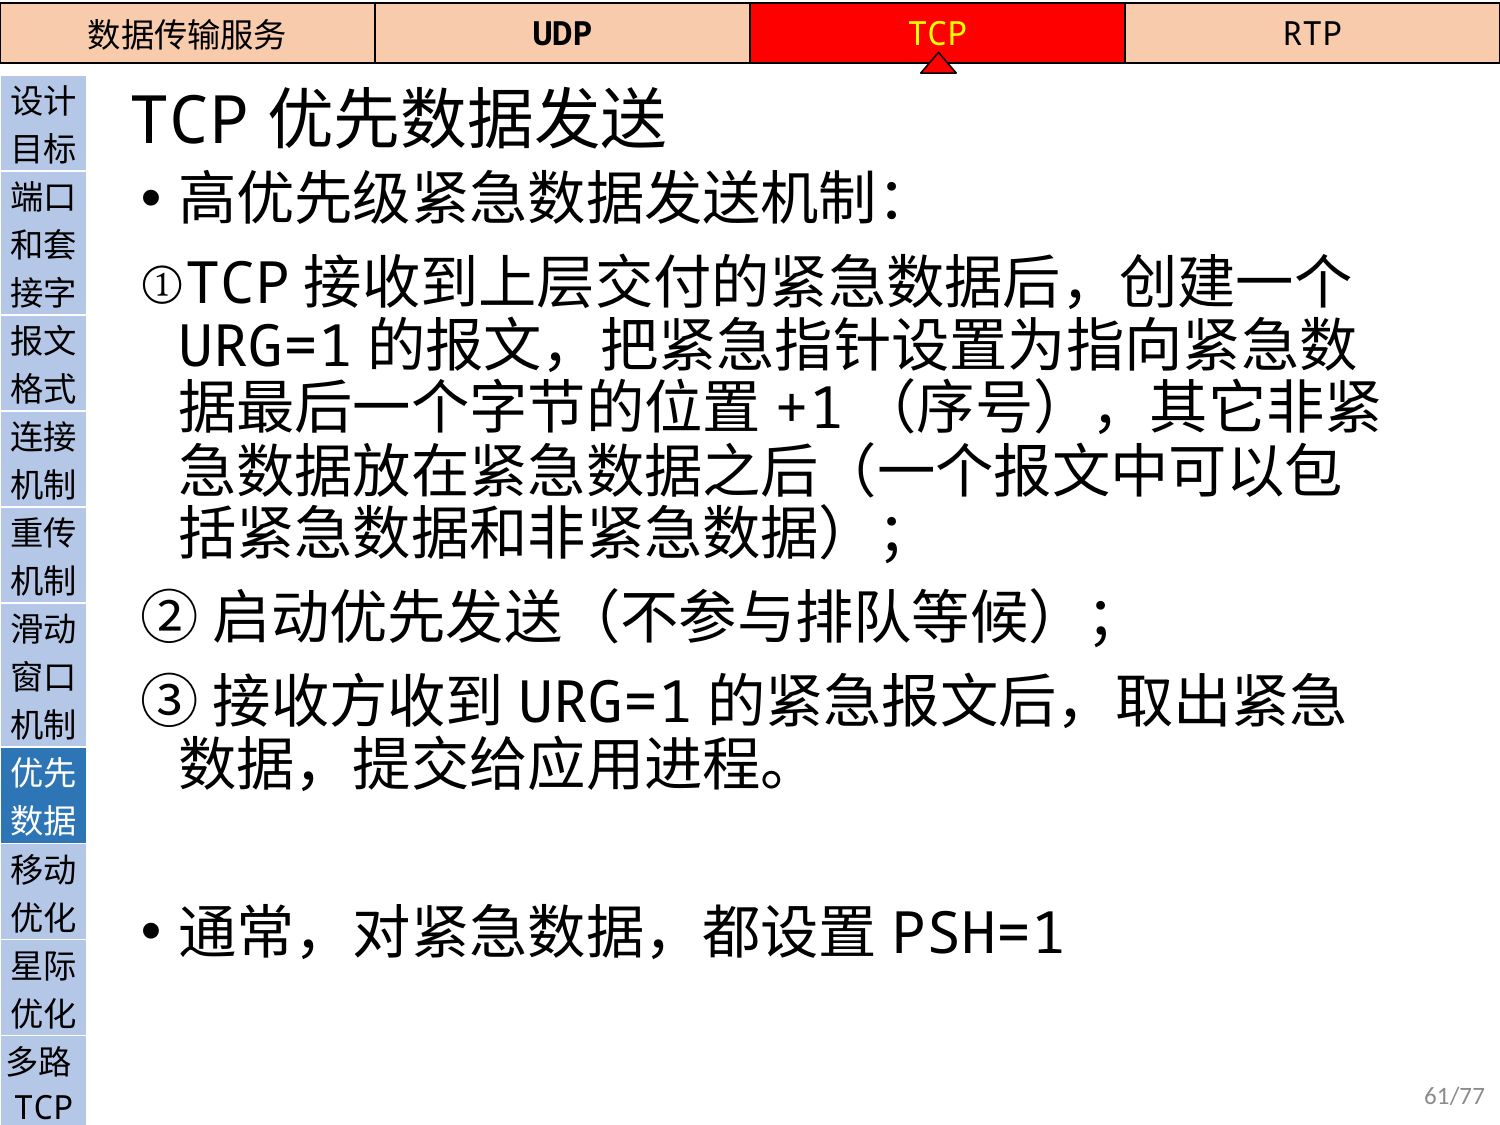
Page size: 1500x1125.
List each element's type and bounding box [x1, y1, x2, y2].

table_header [376, 4, 749, 33]
table_cell [1, 940, 86, 1035]
table_cell [1, 844, 86, 939]
table_cell [1, 1036, 86, 1125]
title [114, 33, 1348, 201]
table_cell [1, 508, 86, 602]
table_header [751, 4, 1124, 33]
table_cell [1, 604, 86, 746]
table_cell [1, 172, 86, 314]
slide_number [1162, 1065, 1500, 1125]
table_header [1, 4, 374, 62]
table_header [1126, 4, 1499, 62]
table_cell [1, 748, 86, 843]
table_cell [1, 412, 86, 506]
list [125, 161, 1416, 944]
table_cell [1, 316, 86, 410]
table_header [1, 76, 86, 170]
